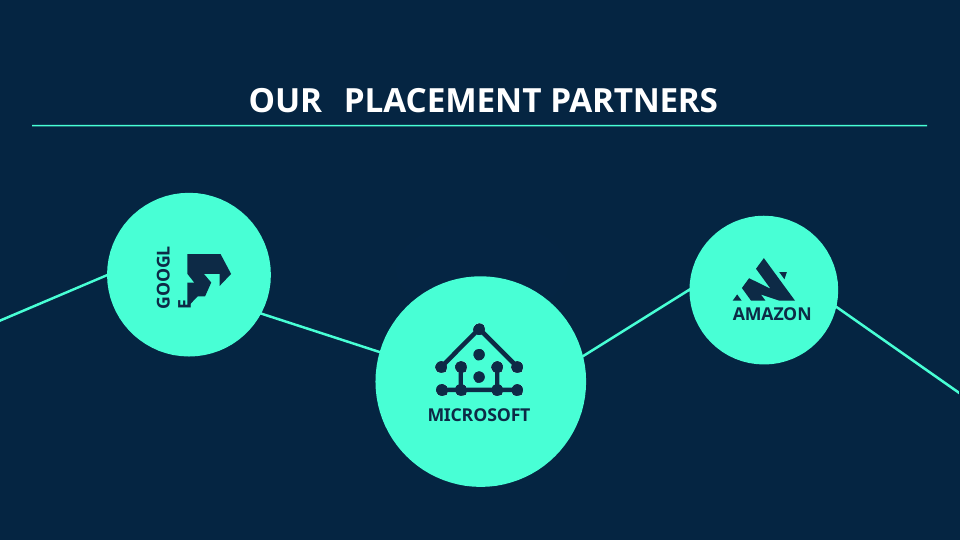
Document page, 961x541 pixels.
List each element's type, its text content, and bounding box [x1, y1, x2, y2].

text_box [0, 276, 101, 322]
text_box OUR PLACEMENT PARTNERS [246, 76, 781, 120]
picture [0, 0, 960, 540]
text_box [844, 310, 959, 395]
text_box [106, 192, 839, 488]
